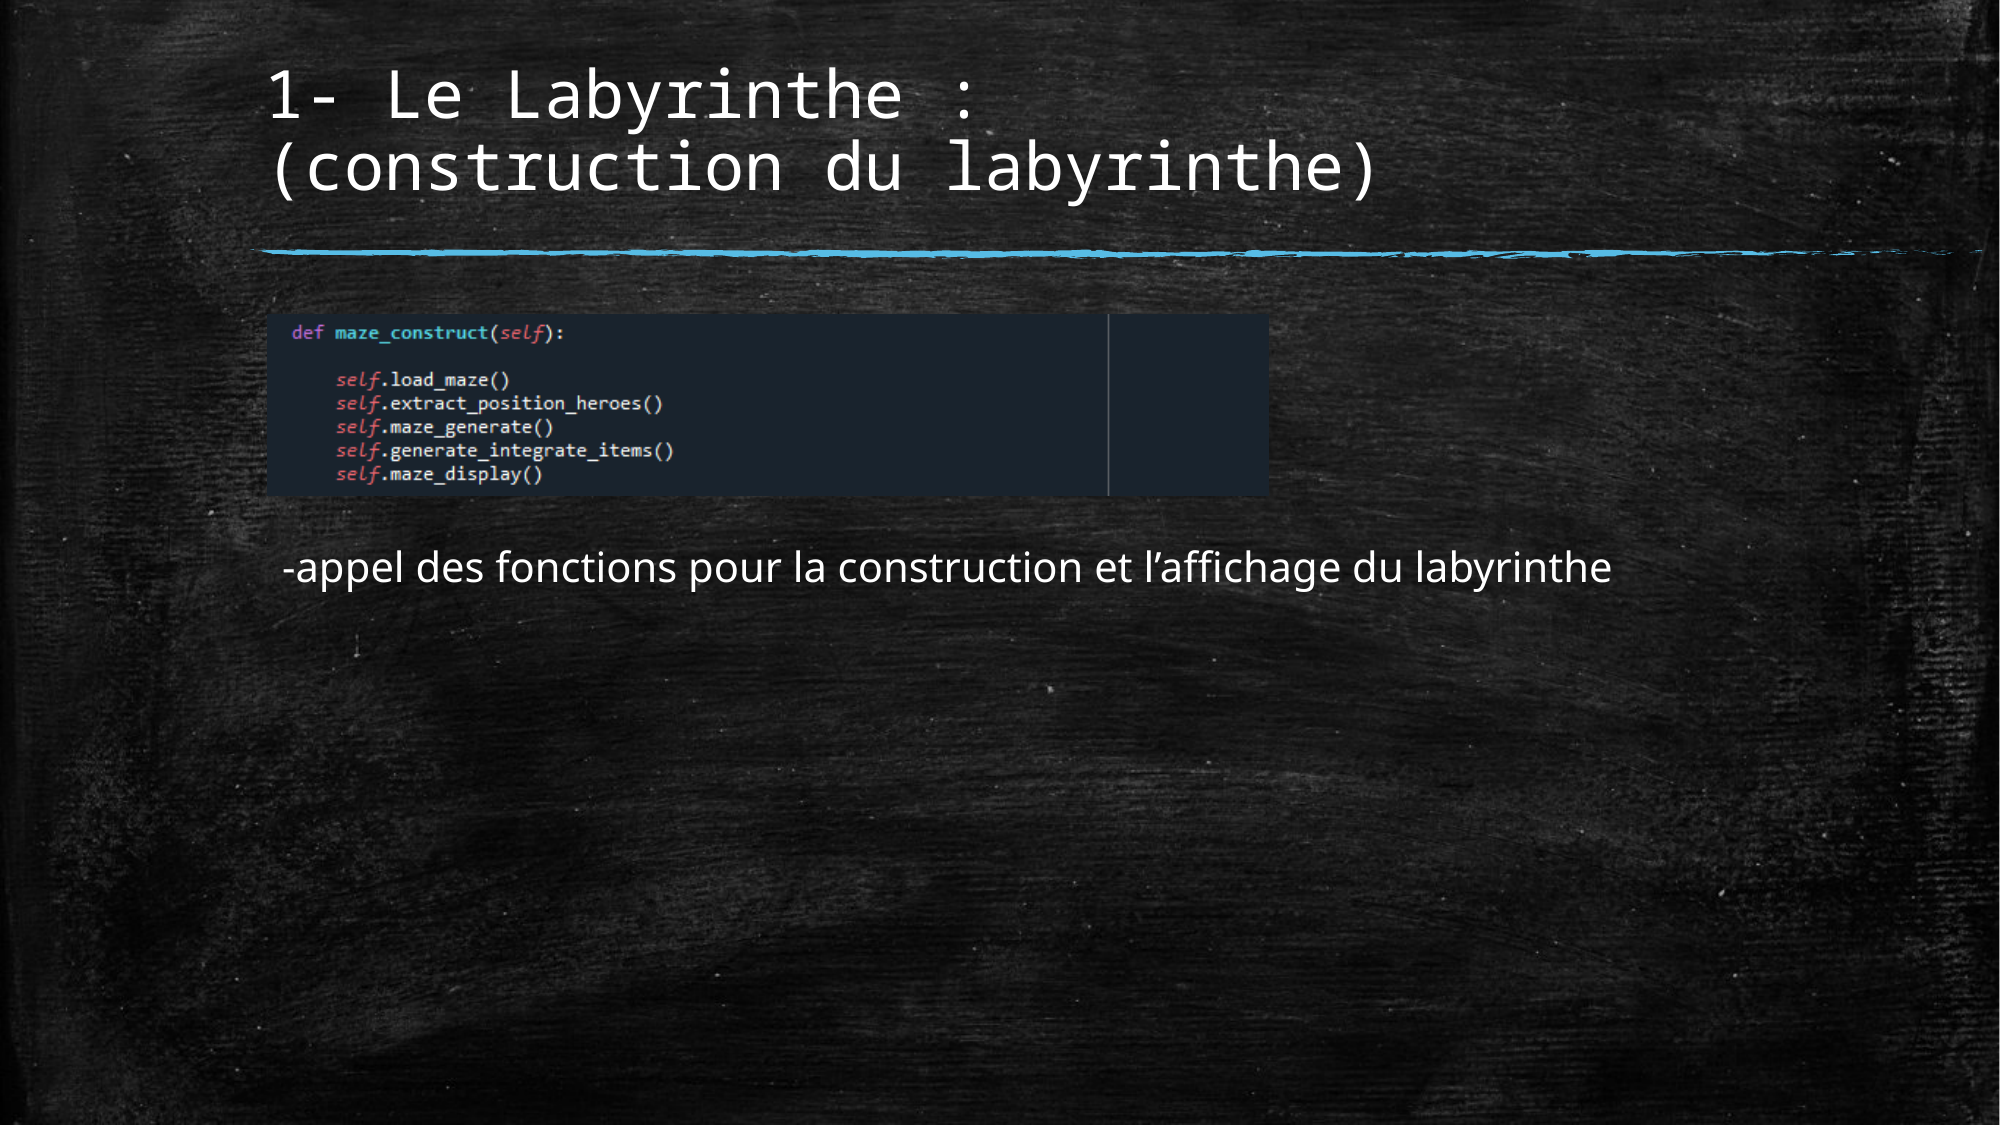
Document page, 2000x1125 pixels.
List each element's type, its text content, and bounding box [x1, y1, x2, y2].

picture [267, 314, 1269, 496]
text_box -appel des fonctions pour la construction et l’affichage du labyrinthe [267, 538, 1685, 599]
title 1- Le Labyrinthe : (construction du labyrinthe) [249, 45, 1750, 213]
